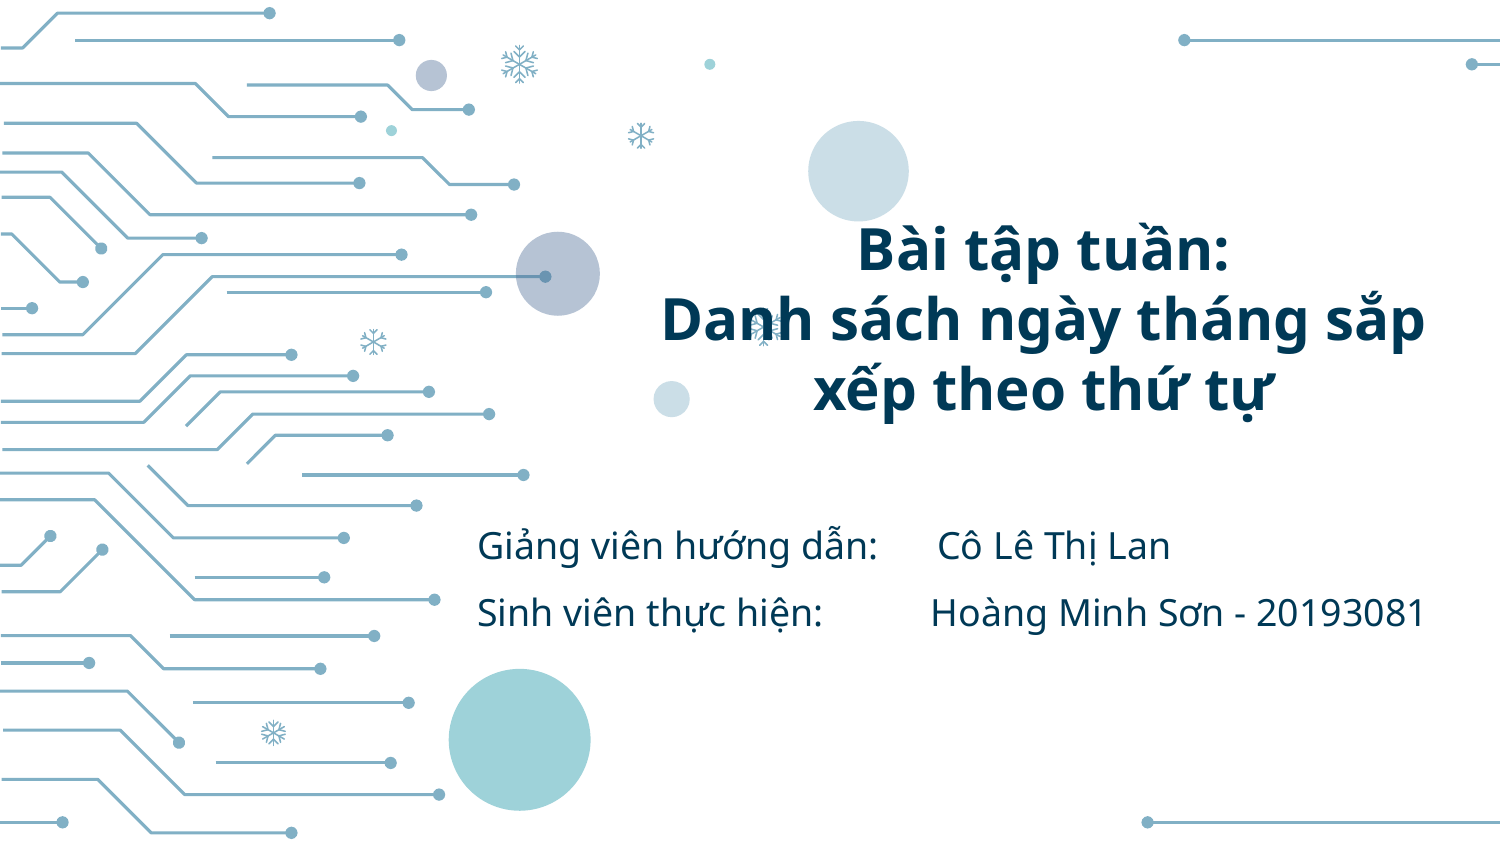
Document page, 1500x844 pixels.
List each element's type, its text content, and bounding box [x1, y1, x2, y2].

title Bài tập tuần: Danh sách ngày tháng sắp xếp theo thứ tự [600, 196, 1488, 435]
title Giảng viên hướng dẫn: Cô Lê Thị Lan Sinh viên thực hiện: Hoàng Minh Sơn - 20193081 [462, 484, 1488, 697]
